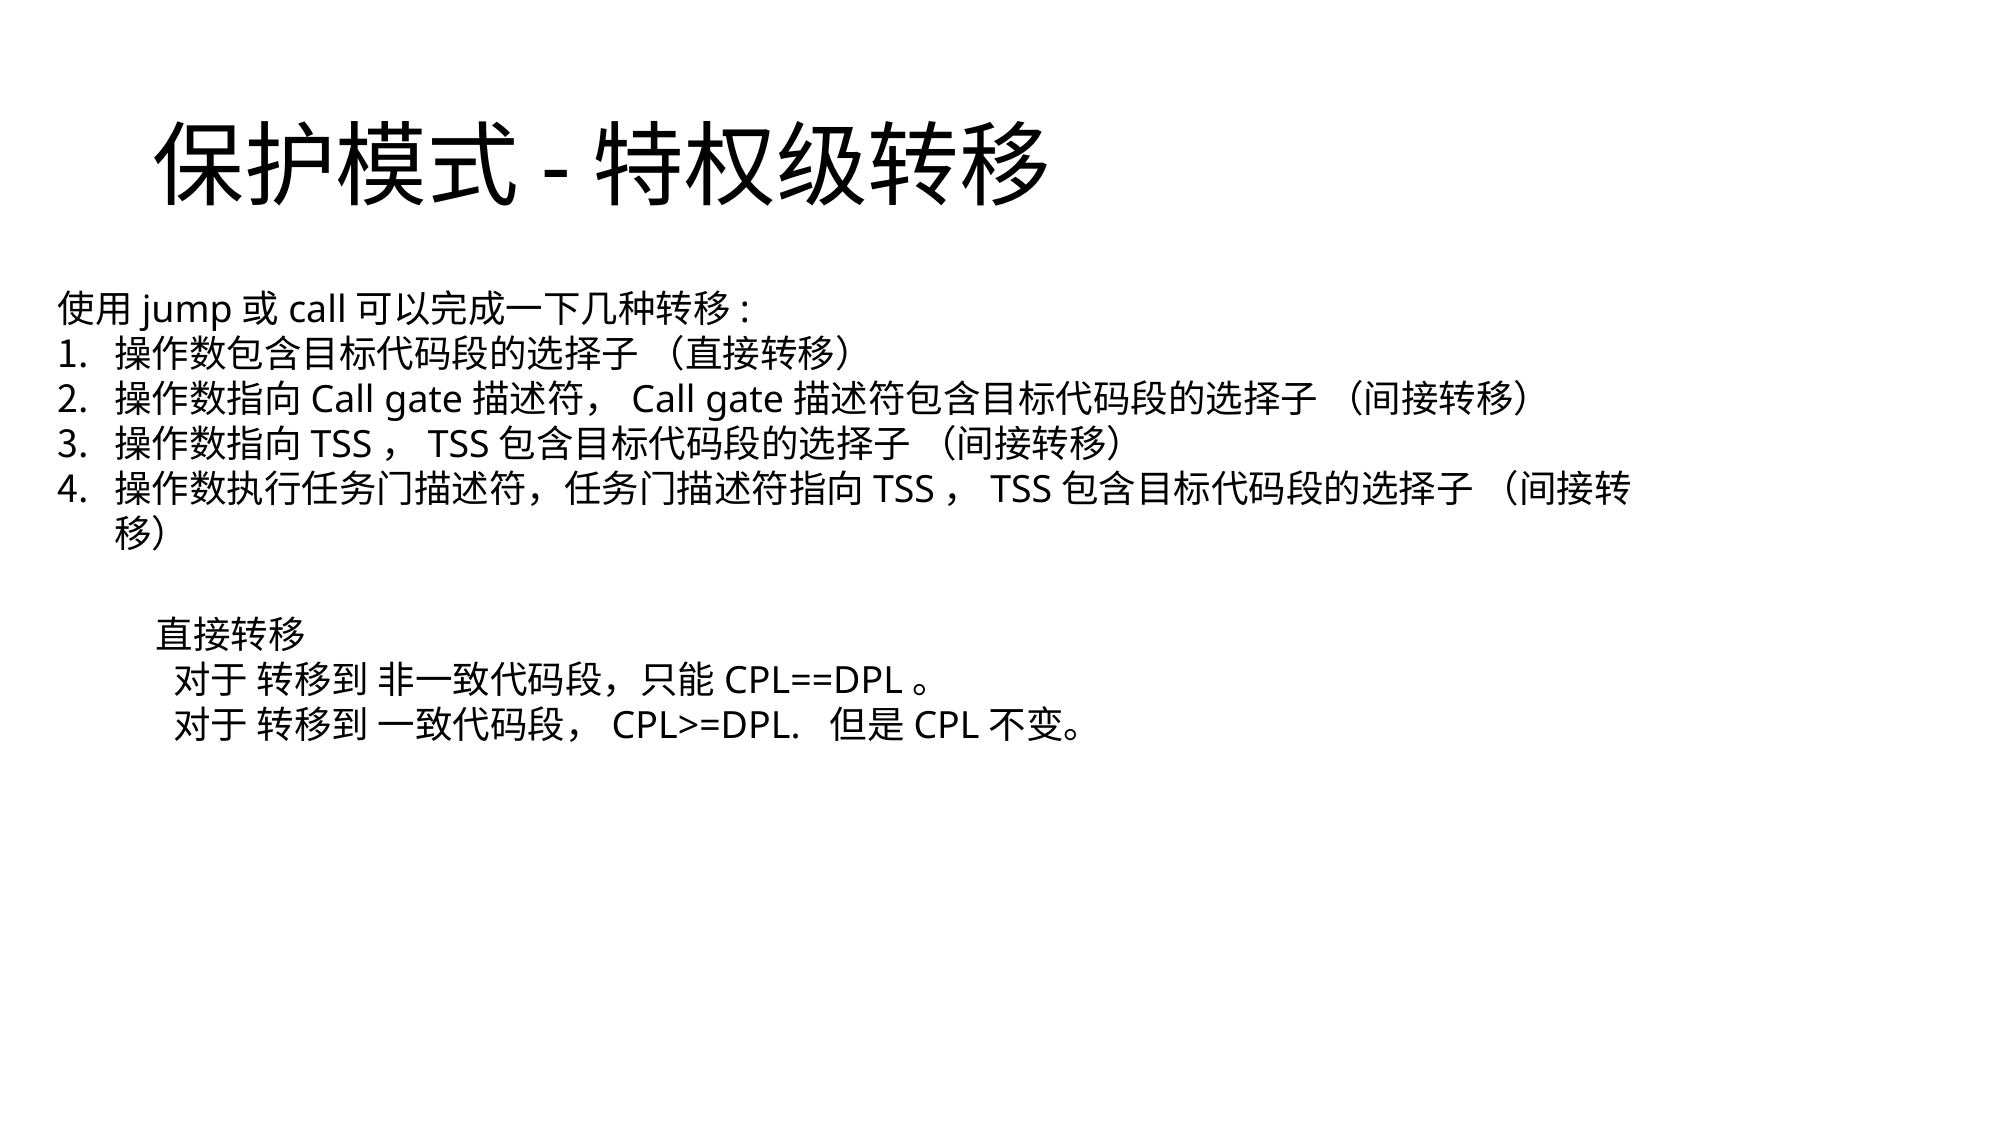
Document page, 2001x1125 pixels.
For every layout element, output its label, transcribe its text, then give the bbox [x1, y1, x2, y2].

title 保护模式-特权级转移 [137, 59, 1863, 278]
text_box 使用jump或call可以完成一下几种转移: 操作数包含目标代码段的选择子 （直接转移） 操作数指向Call gate描述符，Call gate描述符包含目标代码段的选择子 （间接转移） 操作数指向TSS，TSS包含目标代码段的选择子 （间接转移） 操作数执行任务门描述符，任务门描述符指向TSS，TSS包含目标代码段的选择子 （间接转移） [43, 277, 1671, 697]
text_box 直接转移 对于 转移到 非一致代码段，只能CPL==DPL。 对于 转移到 一致代码段，CPL>=DPL. 但是CPL不变。 [141, 603, 1116, 754]
